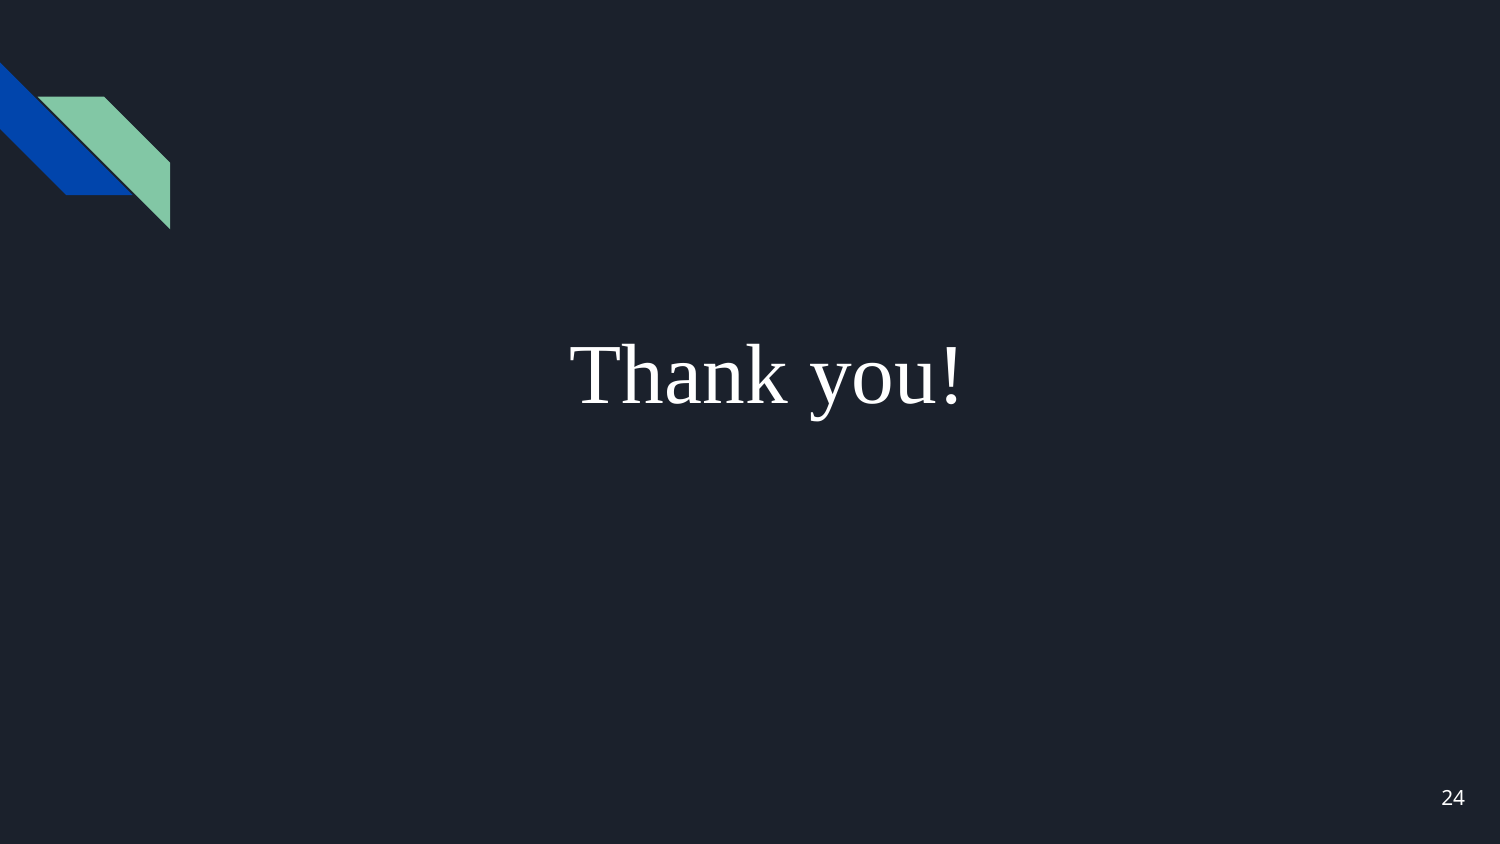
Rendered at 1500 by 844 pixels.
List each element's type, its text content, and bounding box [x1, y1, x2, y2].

slide_number ‹#› [1389, 764, 1480, 830]
title Thank you! [157, 312, 1379, 600]
